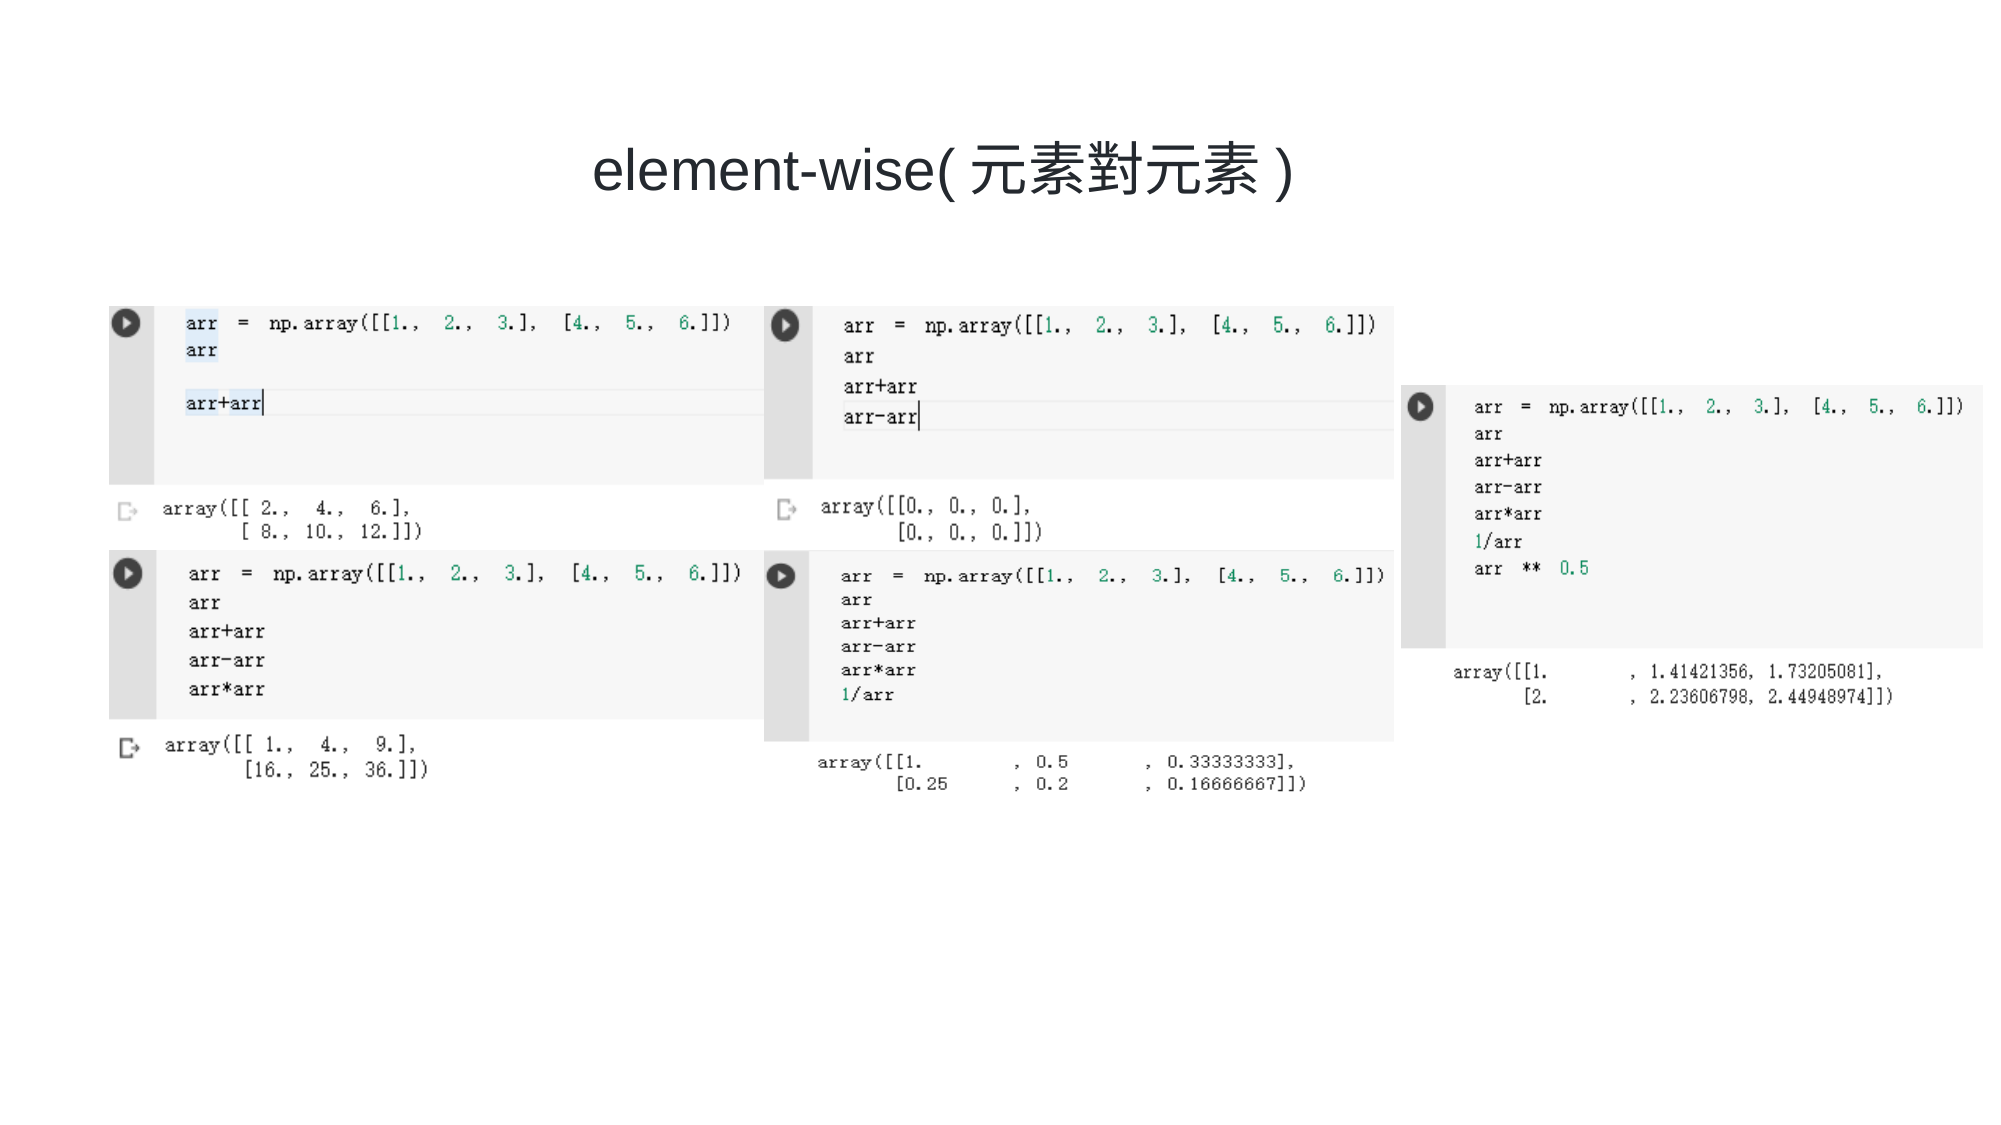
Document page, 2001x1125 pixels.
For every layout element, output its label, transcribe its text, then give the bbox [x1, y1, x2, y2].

text_box element-wise(元素對元素) [577, 124, 1310, 210]
picture [109, 306, 1394, 801]
picture [1401, 385, 1983, 716]
